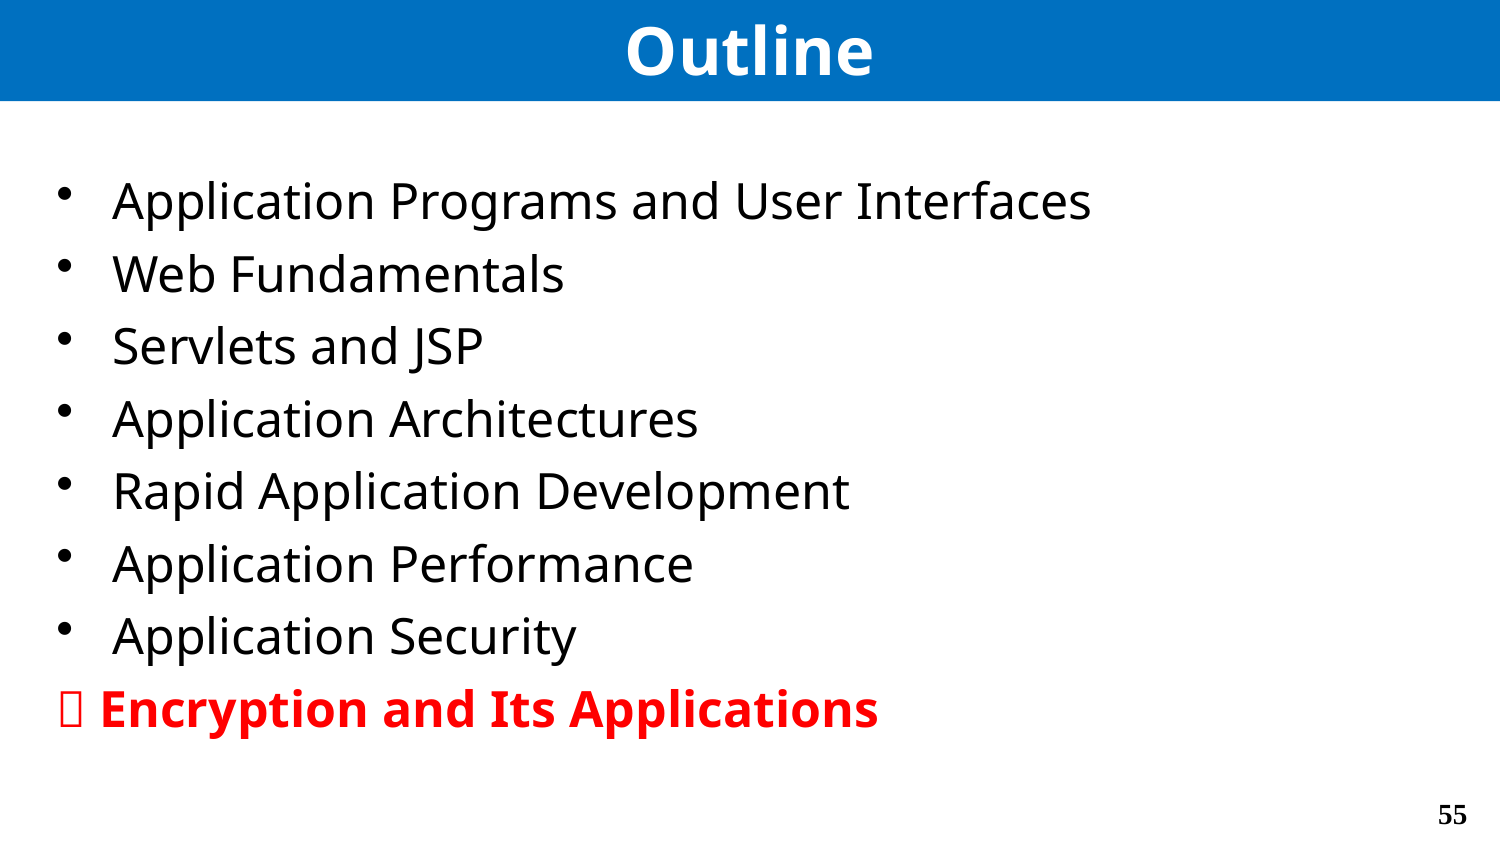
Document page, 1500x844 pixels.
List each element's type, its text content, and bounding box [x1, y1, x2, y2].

list Application Programs and User Interfaces Web Fundamentals Servlets and JSP Application Architectures Rapid Application Development Application Performance Application Security  Encryption and Its Applications [41, 161, 1447, 729]
title Outline [0, 0, 1500, 102]
